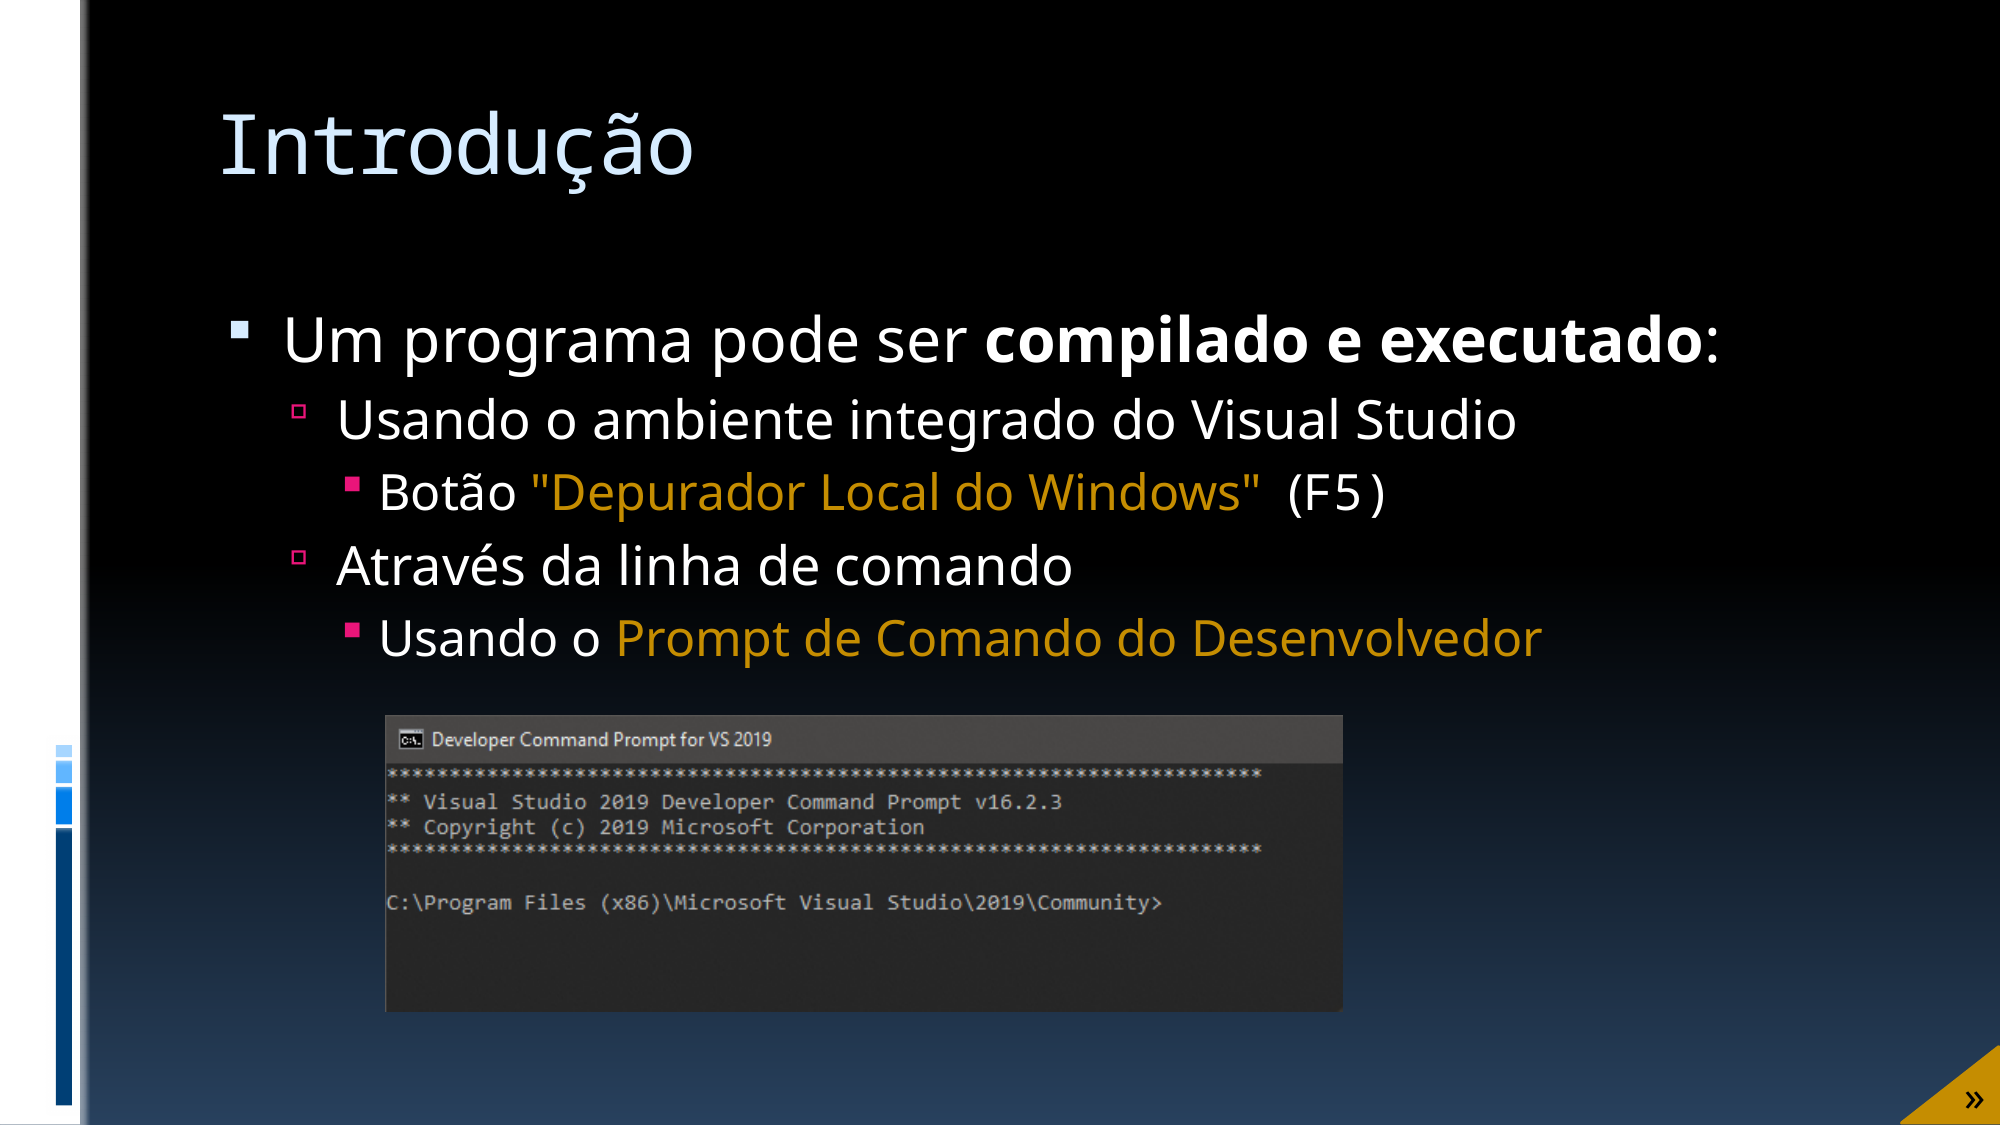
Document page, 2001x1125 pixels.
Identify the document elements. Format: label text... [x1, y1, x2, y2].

title Introdução [200, 83, 1900, 234]
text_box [1901, 1046, 2000, 1125]
picture [385, 715, 1343, 1012]
list Um programa pode ser compilado e executado: Usando o ambiente integrado do Visual Studio Botão "Depurador Local do Windows" (F5) Através da linha de comando Usando o Prompt de Comando do Desenvolvedor [200, 292, 1900, 1043]
